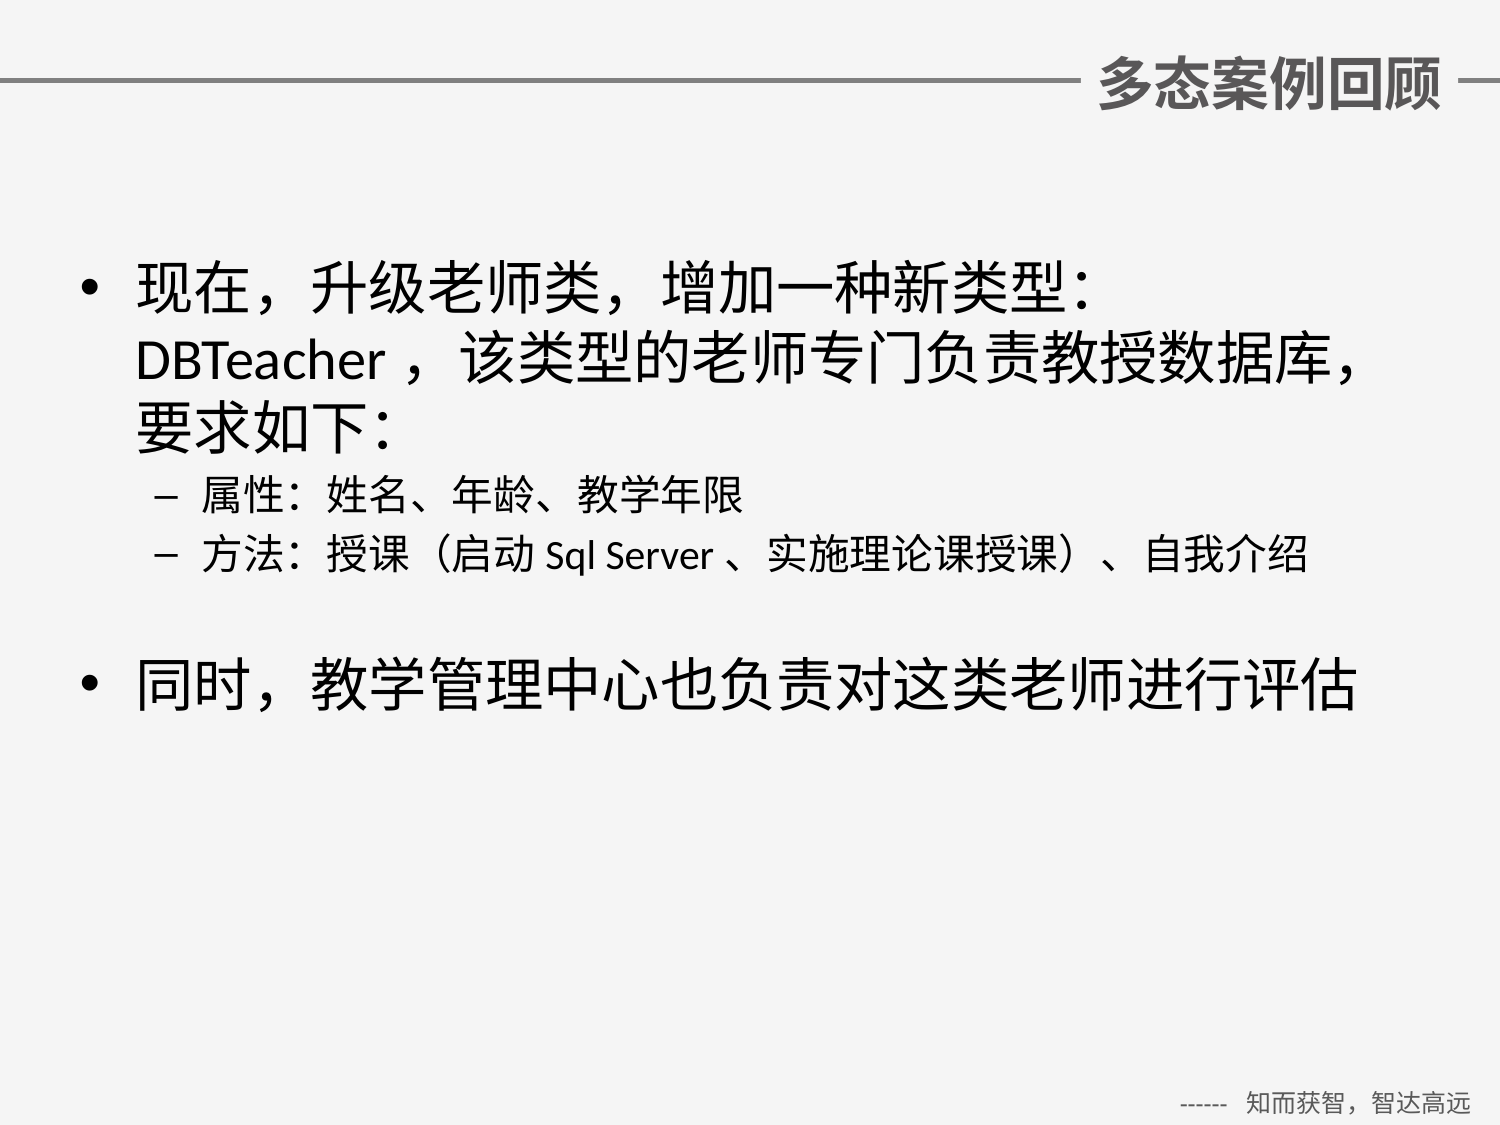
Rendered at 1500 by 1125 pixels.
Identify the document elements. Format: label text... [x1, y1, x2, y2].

text_box 现在，升级老师类，增加一种新类型：DBTeacher，该类型的老师专门负责教授数据库，要求如下： 属性：姓名、年龄、教学年限 方法：授课（启动Sql Server、实施理论课授课）、自我介绍 同时，教学管理中心也负责对这类老师进行评估 [64, 243, 1415, 917]
title 多态案例回顾 [1080, 39, 1459, 125]
